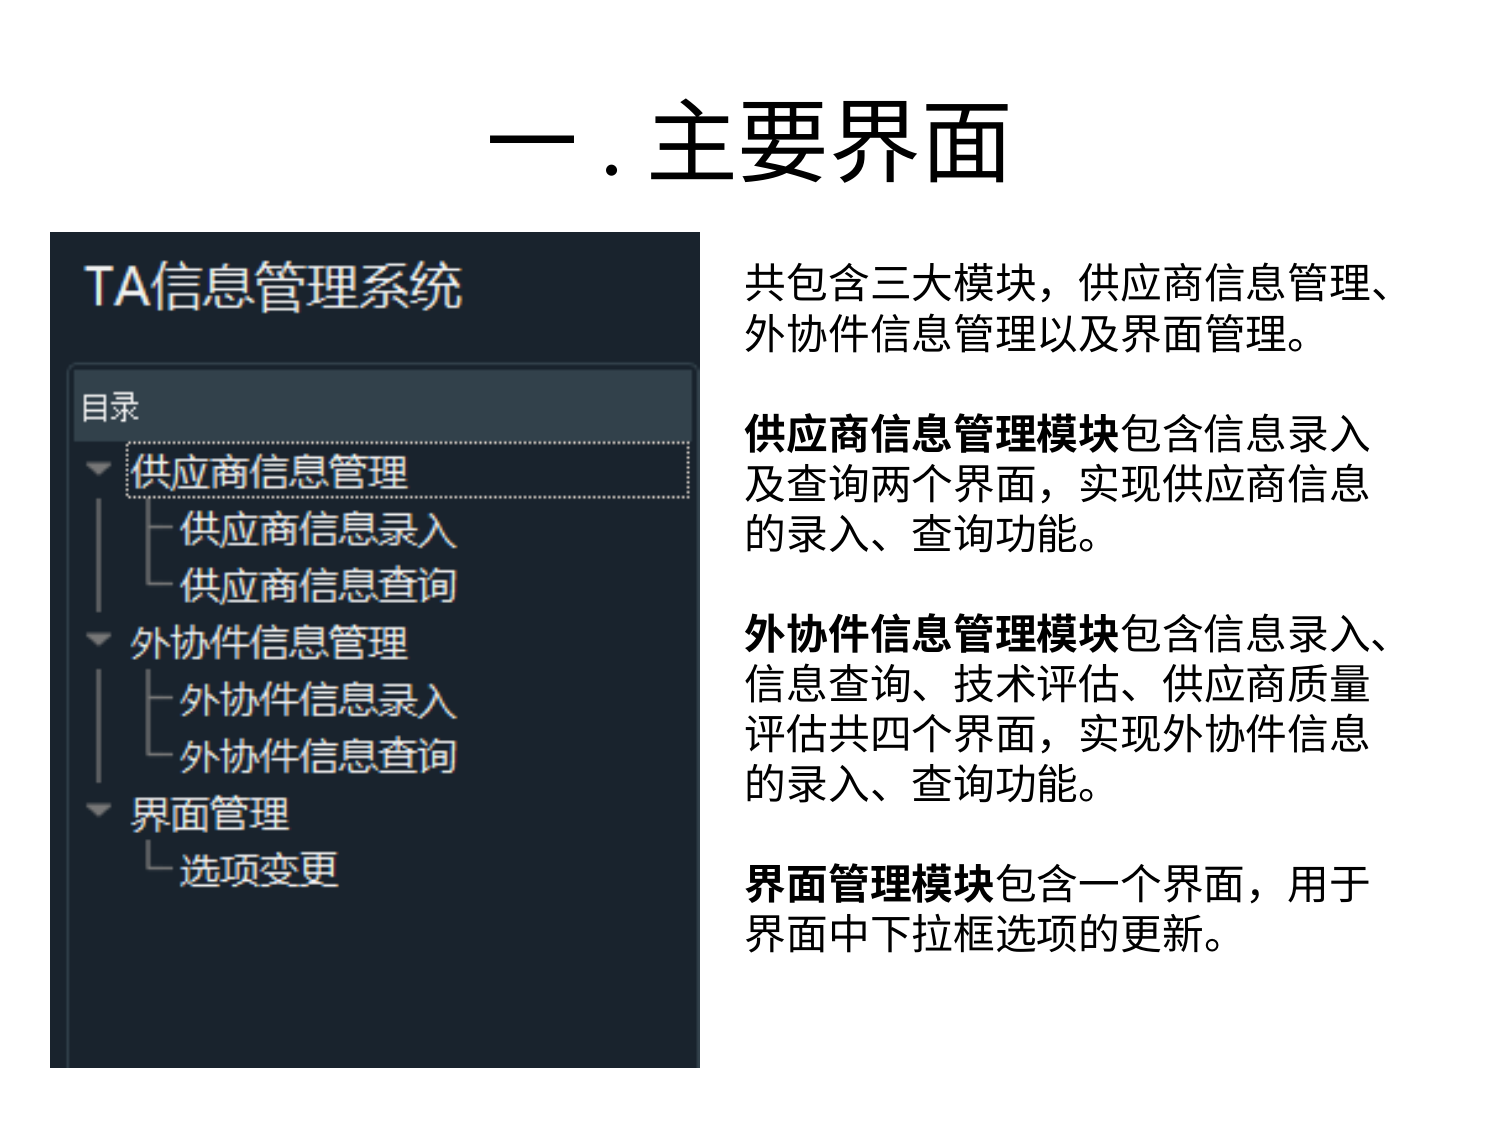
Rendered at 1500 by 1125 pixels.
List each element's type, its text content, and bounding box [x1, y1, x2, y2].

text_box 共包含三大模块，供应商信息管理、外协件信息管理以及界面管理。 供应商信息管理模块包含信息录入及查询两个界面，实现供应商信息的录入、查询功能。 外协件信息管理模块包含信息录入、信息查询、技术评估、供应商质量评估共四个界面，实现外协件信息的录入、查询功能。 界面管理模块包含一个界面，用于界面中下拉框选项的更新。 [729, 249, 1425, 1015]
picture [49, 232, 700, 1068]
title 一.主要界面 [75, 45, 1425, 233]
